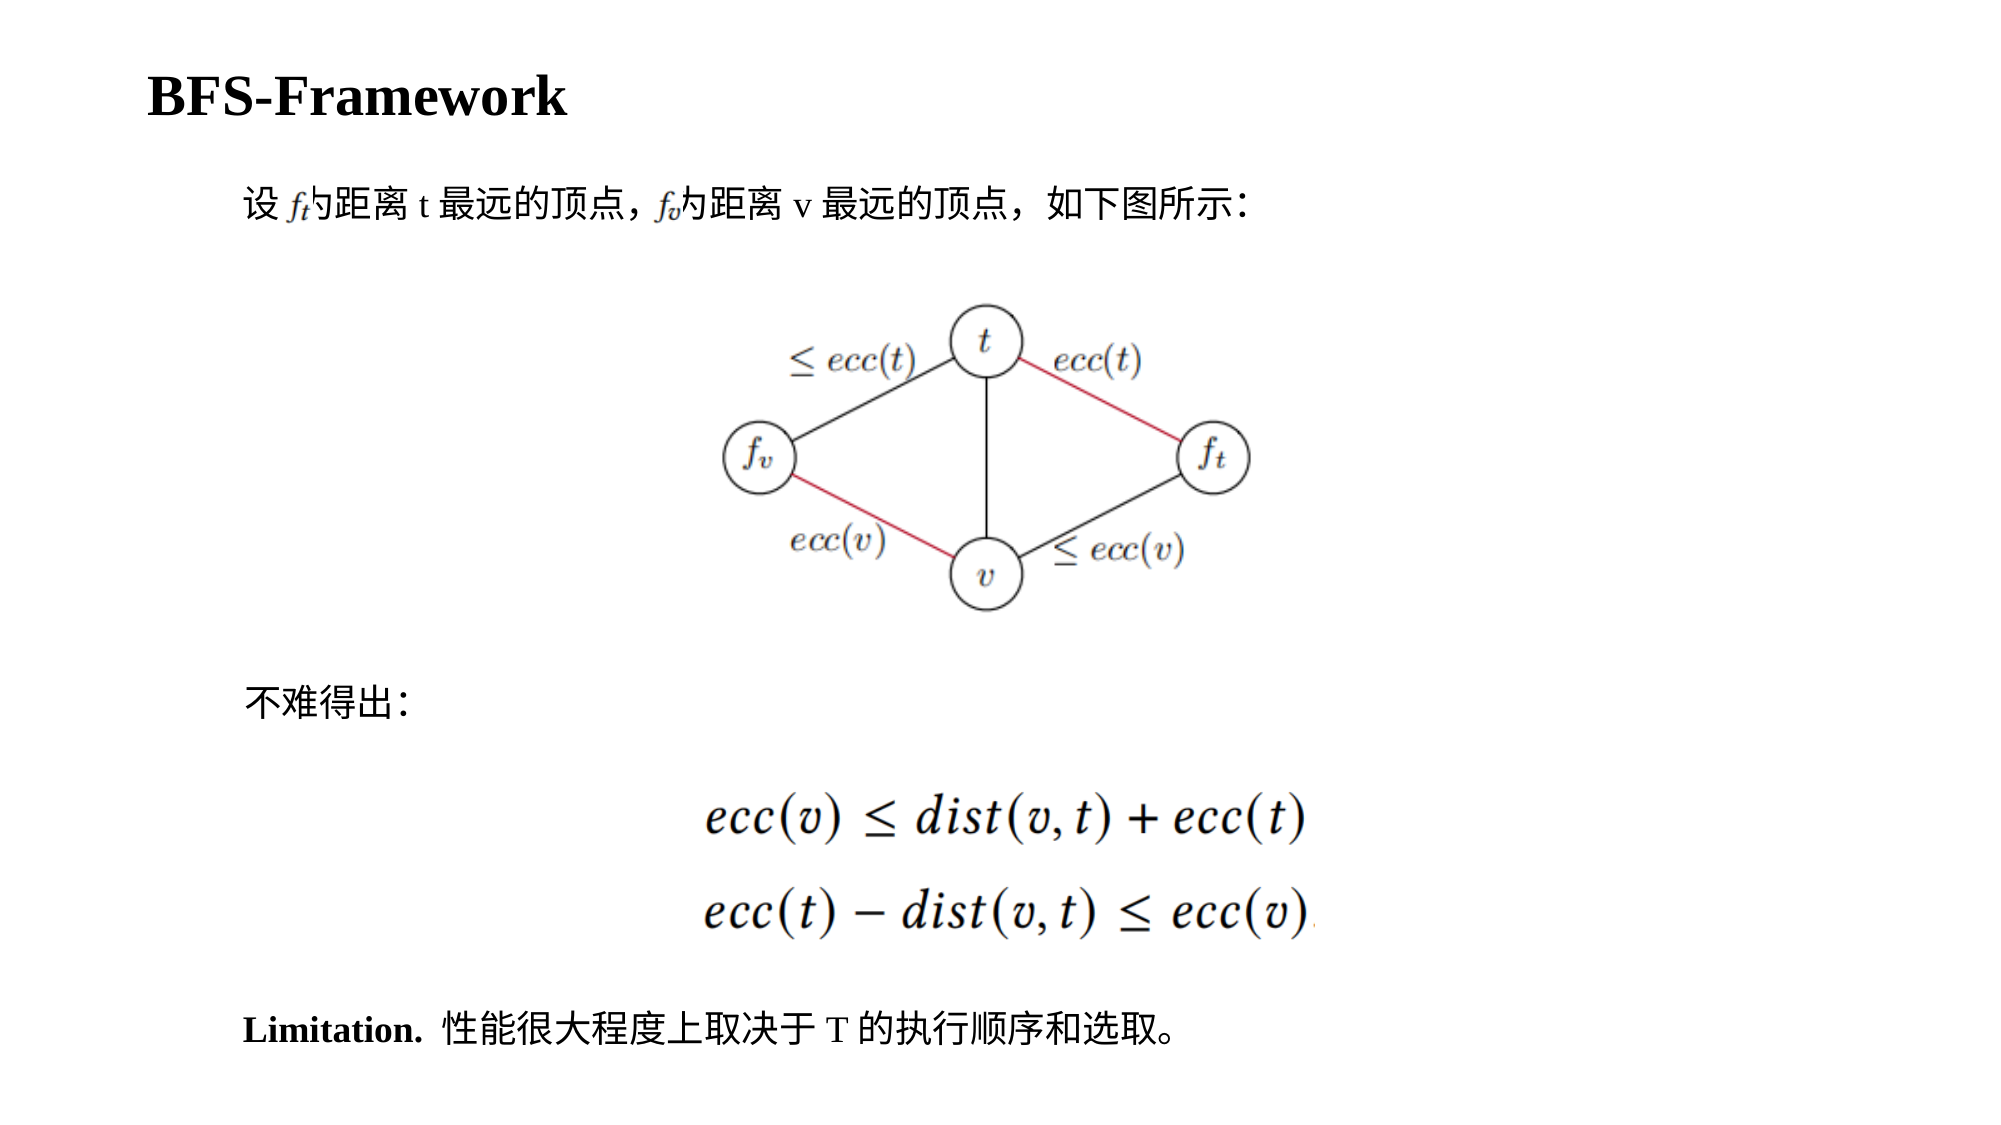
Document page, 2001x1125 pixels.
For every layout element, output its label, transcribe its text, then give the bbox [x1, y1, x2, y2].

text_box BFS-Framework [133, 49, 884, 135]
picture [691, 777, 1309, 855]
text_box Limitation. 性能很大程度上取决于T的执行顺序和选取。 [228, 997, 1228, 1058]
picture [697, 877, 1315, 947]
text_box 设 为距离t最远的顶点， 为距离v最远的顶点，如下图所示： [228, 172, 1419, 233]
text_box 不难得出： [229, 671, 447, 732]
picture [649, 184, 683, 229]
picture [665, 270, 1335, 635]
picture [280, 177, 313, 229]
